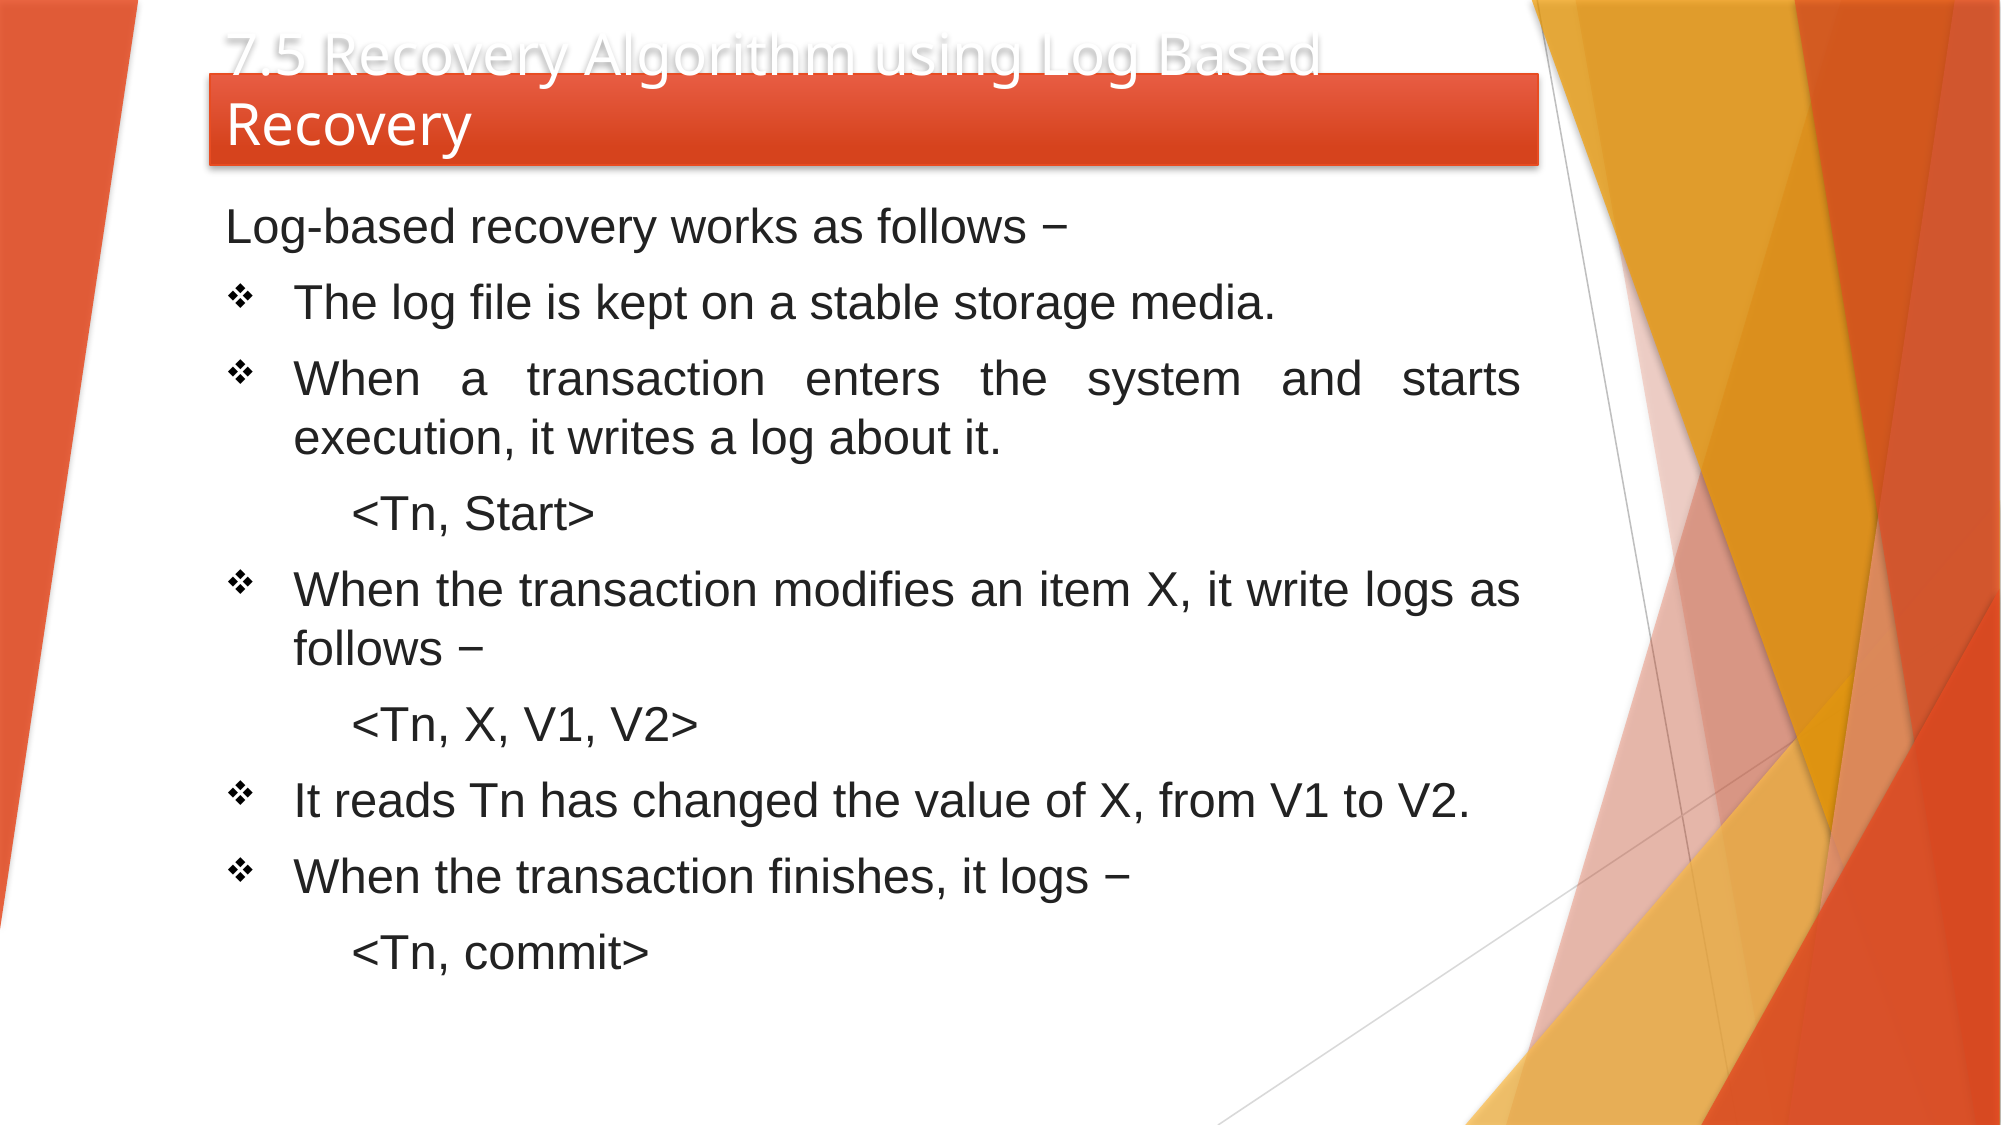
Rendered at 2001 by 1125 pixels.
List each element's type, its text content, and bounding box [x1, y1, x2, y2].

title 7.5 Recovery Algorithm using Log Based Recovery [209, 73, 1539, 166]
subtitle Log-based recovery works as follows − The log file is kept on a stable storage media. When a transaction enters the system and starts execution, it writes a log about it. <Tn, Start> When the transaction modifies an item X, it write logs as follows − <Tn, X, V1, V2> It reads Tn has changed the value of X, from V1 to V2. When the transaction finishes, it logs − <Tn, commit> [210, 186, 1538, 1006]
